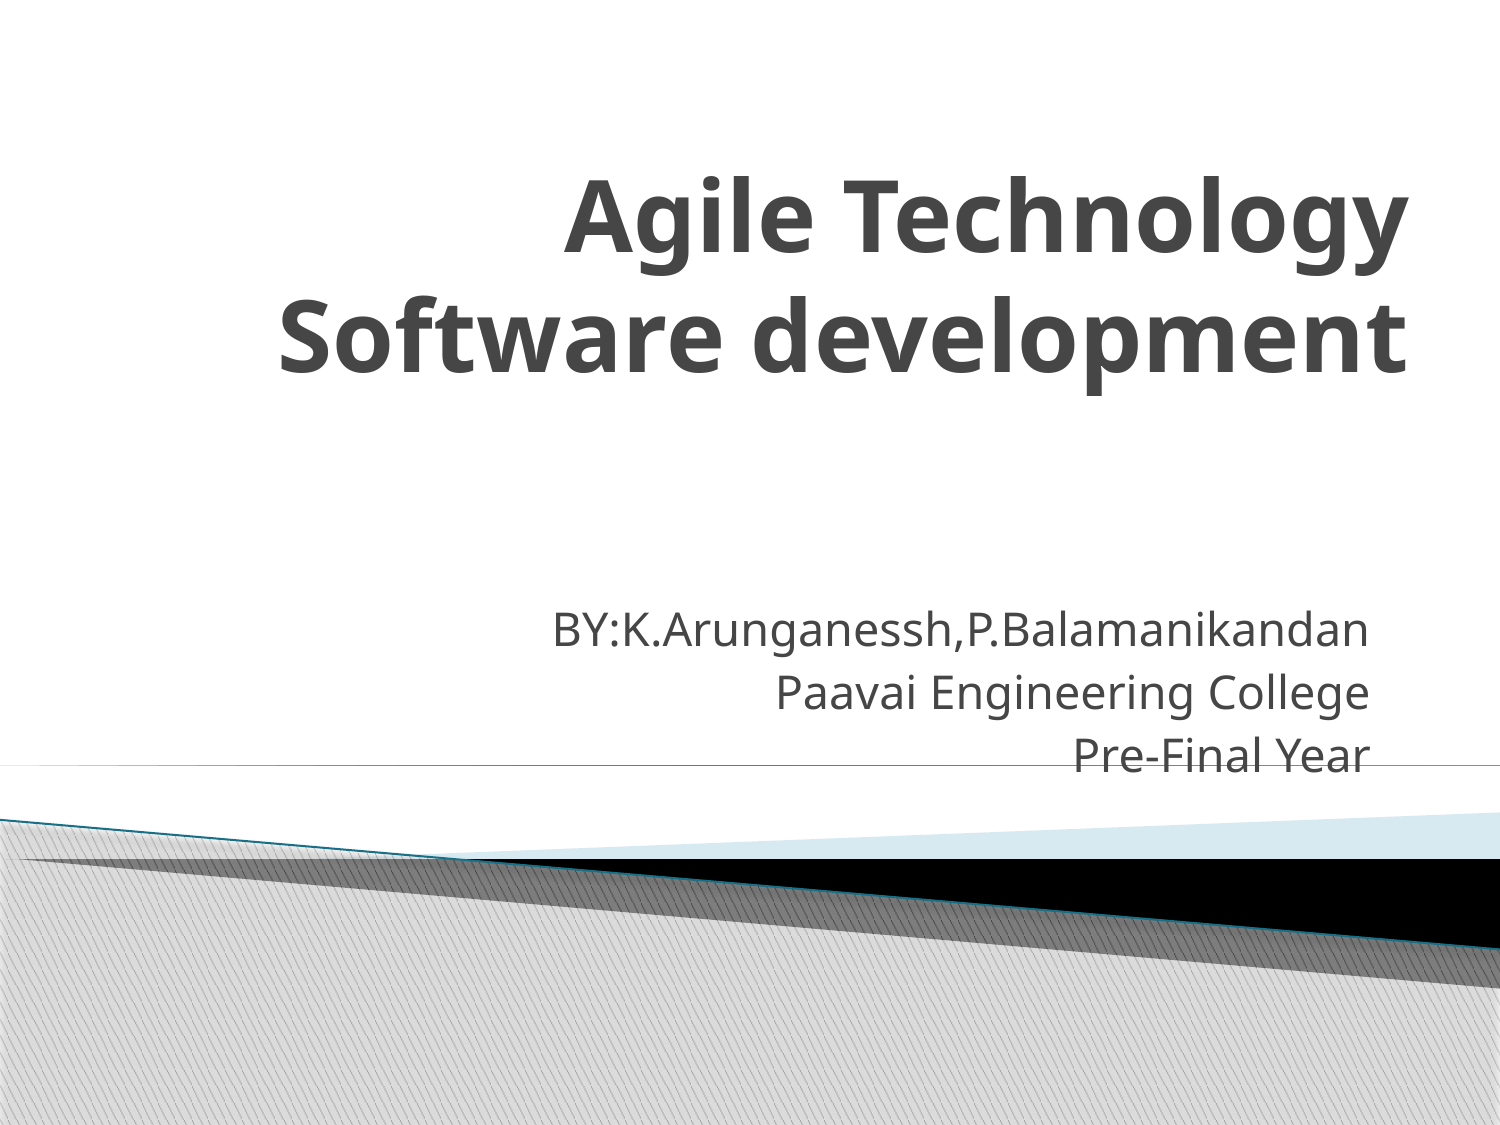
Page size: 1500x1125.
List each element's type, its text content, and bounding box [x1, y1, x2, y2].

title Agile Technology Software development [75, 99, 1425, 400]
subtitle BY:K.Arunganessh,P.Balamanikandan Paavai Engineering College Pre-Final Year [112, 592, 1388, 790]
picture [5, 859, 1500, 989]
